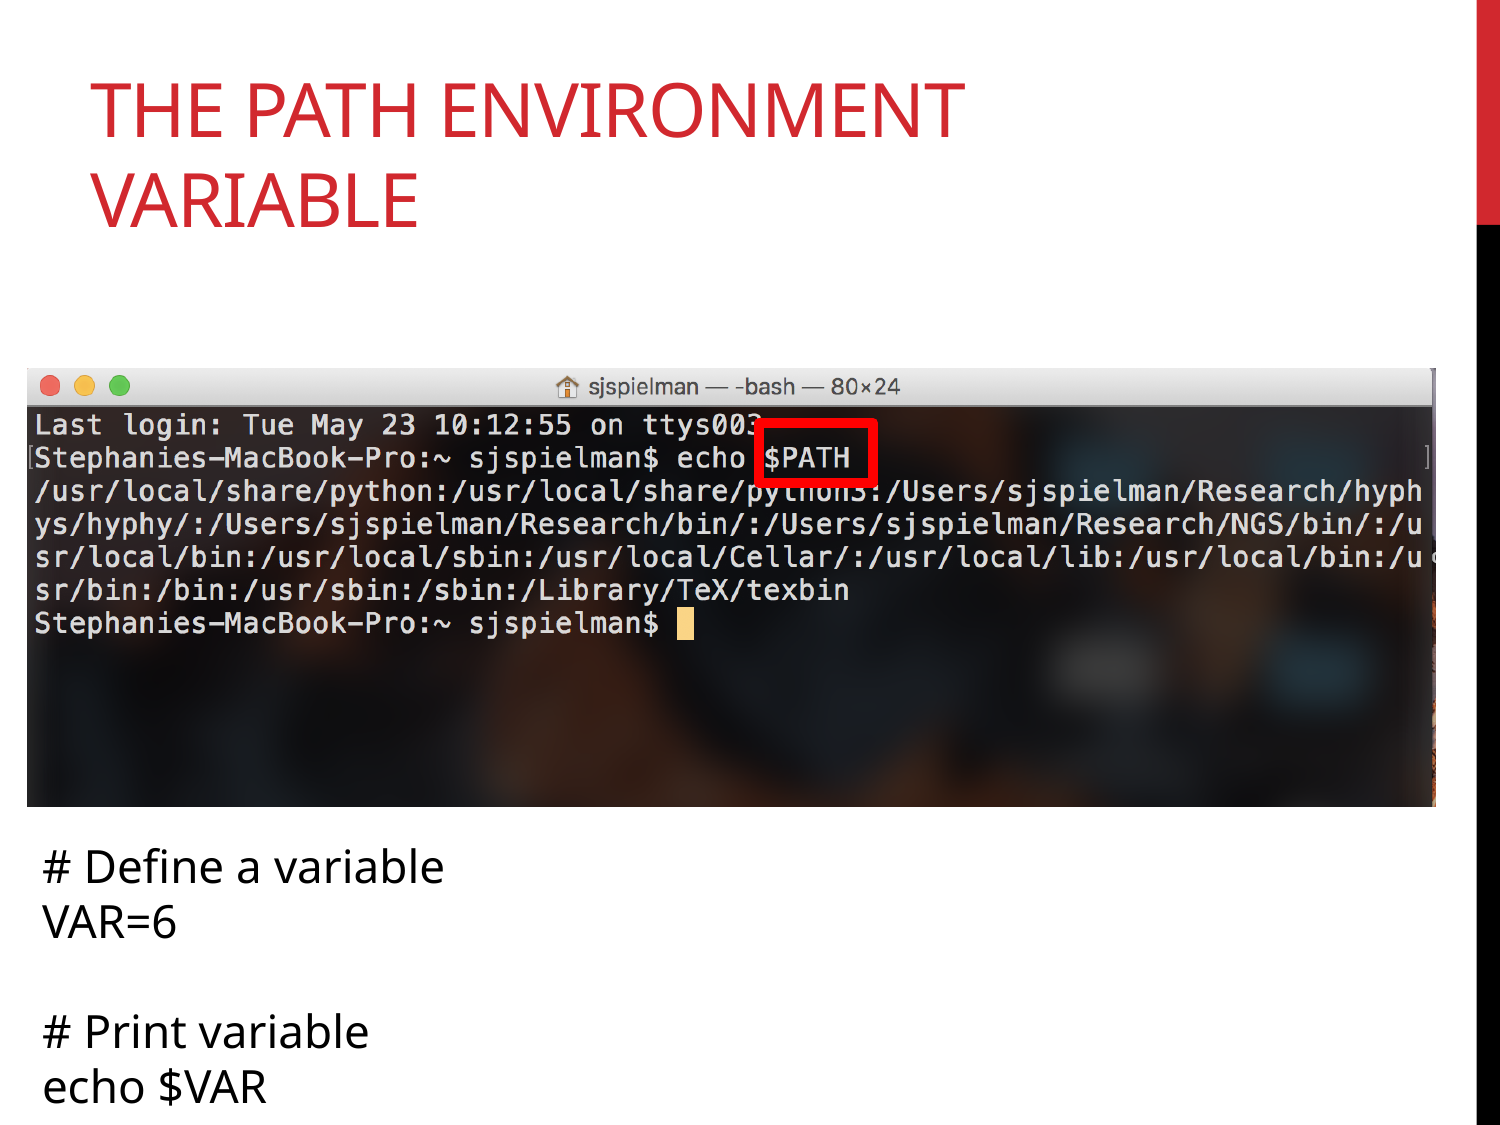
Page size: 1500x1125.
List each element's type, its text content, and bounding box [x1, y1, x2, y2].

title The path environment variable [75, 25, 1325, 250]
text_box # Define a variable VAR=6 # Print variable echo $VAR [27, 830, 636, 1125]
picture [26, 368, 1436, 808]
